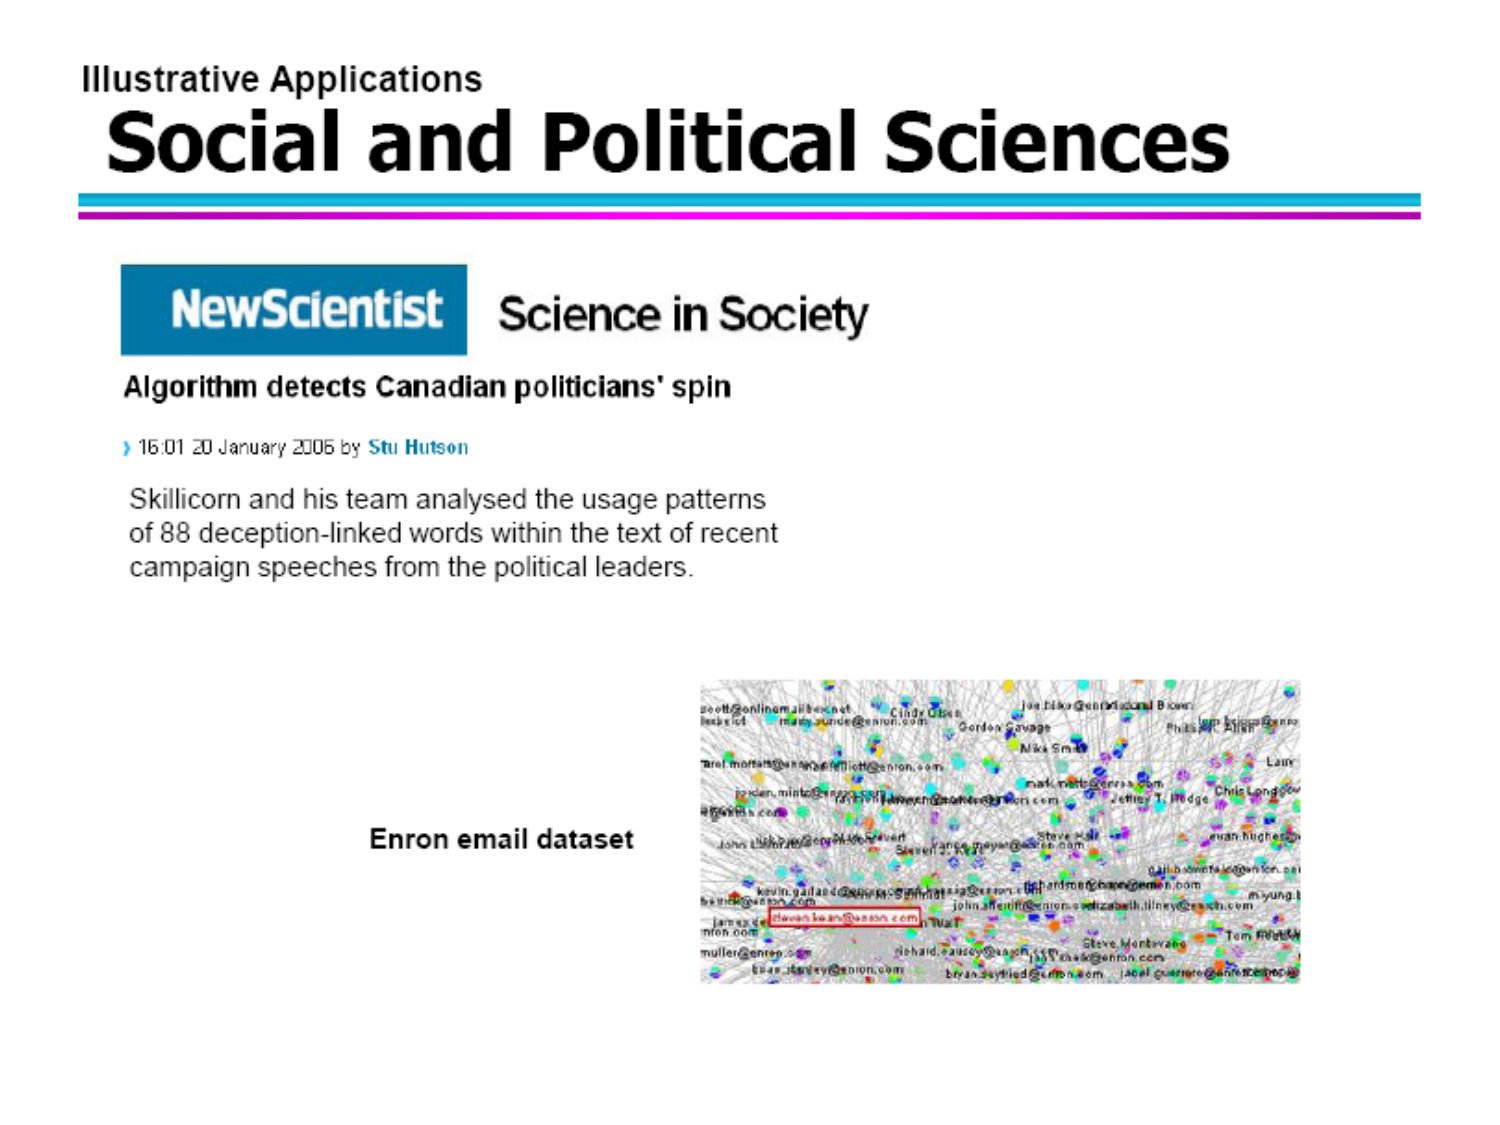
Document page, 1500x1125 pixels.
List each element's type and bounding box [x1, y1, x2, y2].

list [74, 49, 1438, 1006]
